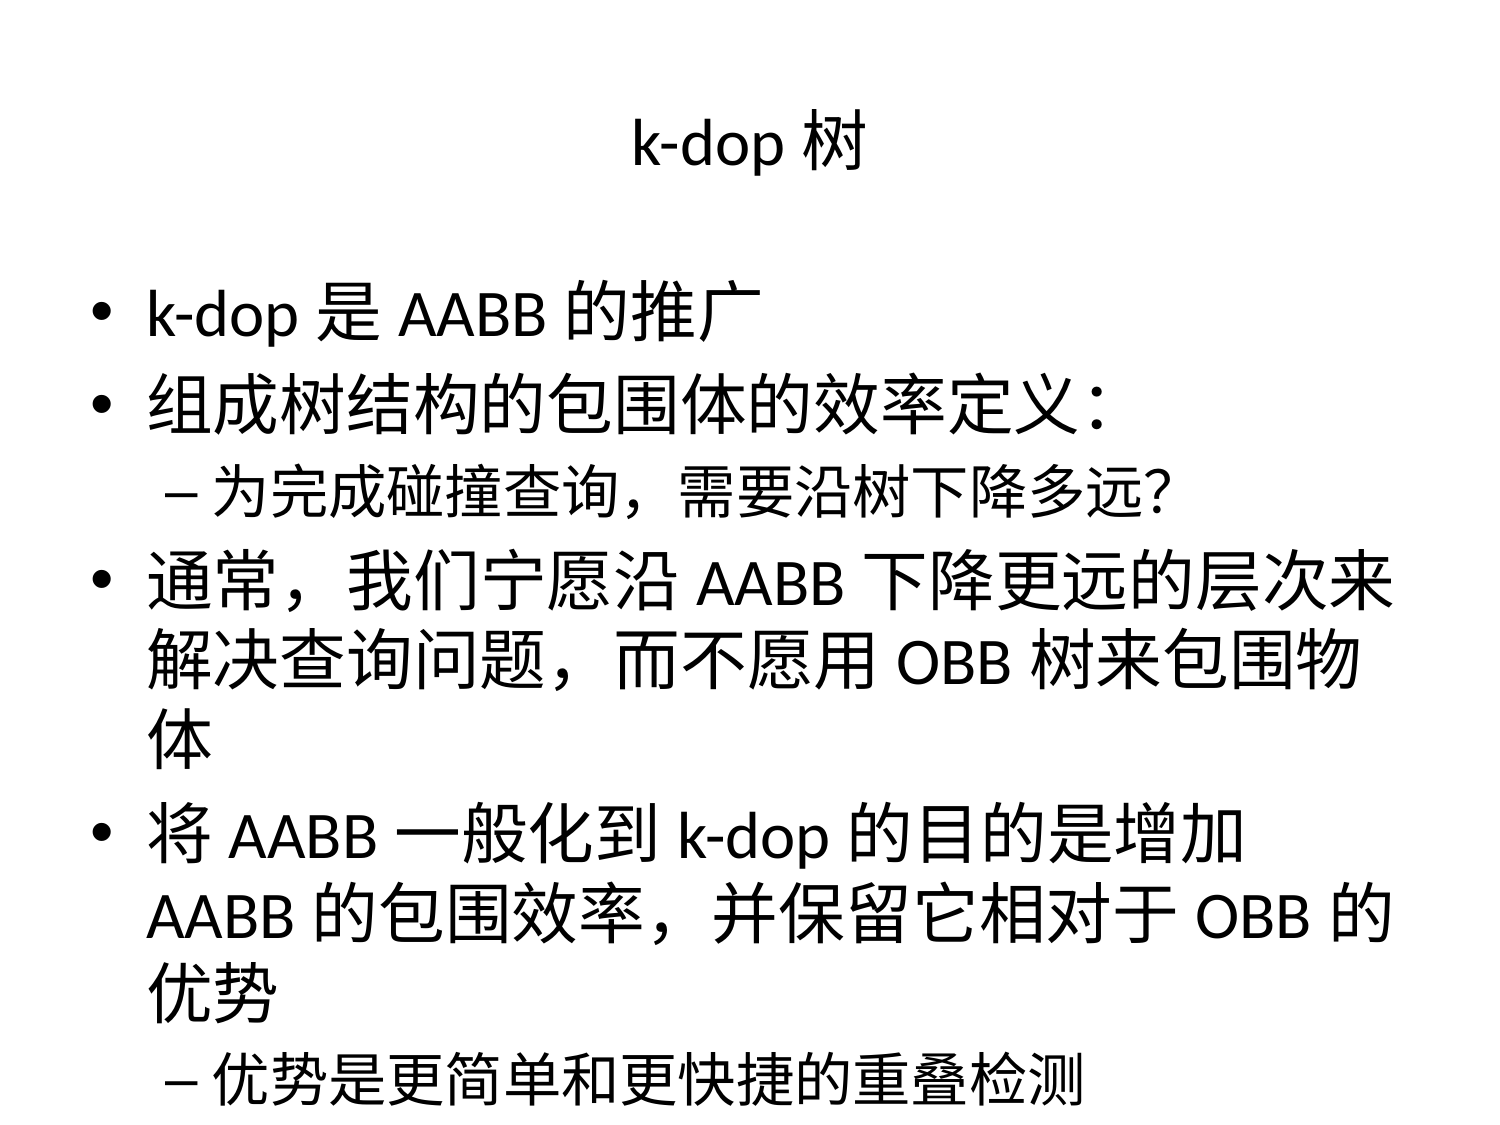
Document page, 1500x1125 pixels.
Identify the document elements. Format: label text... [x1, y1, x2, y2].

list k-dop是AABB的推广 组成树结构的包围体的效率定义： 为完成碰撞查询，需要沿树下降多远？ 通常，我们宁愿沿AABB下降更远的层次来解决查询问题，而不愿用OBB树来包围物体 将AABB一般化到k-dop的目的是增加AABB的包围效率，并保留它相对于OBB的优势 优势是更简单和更快捷的重叠检测 [75, 262, 1425, 1005]
title k-dop树 [75, 45, 1425, 233]
